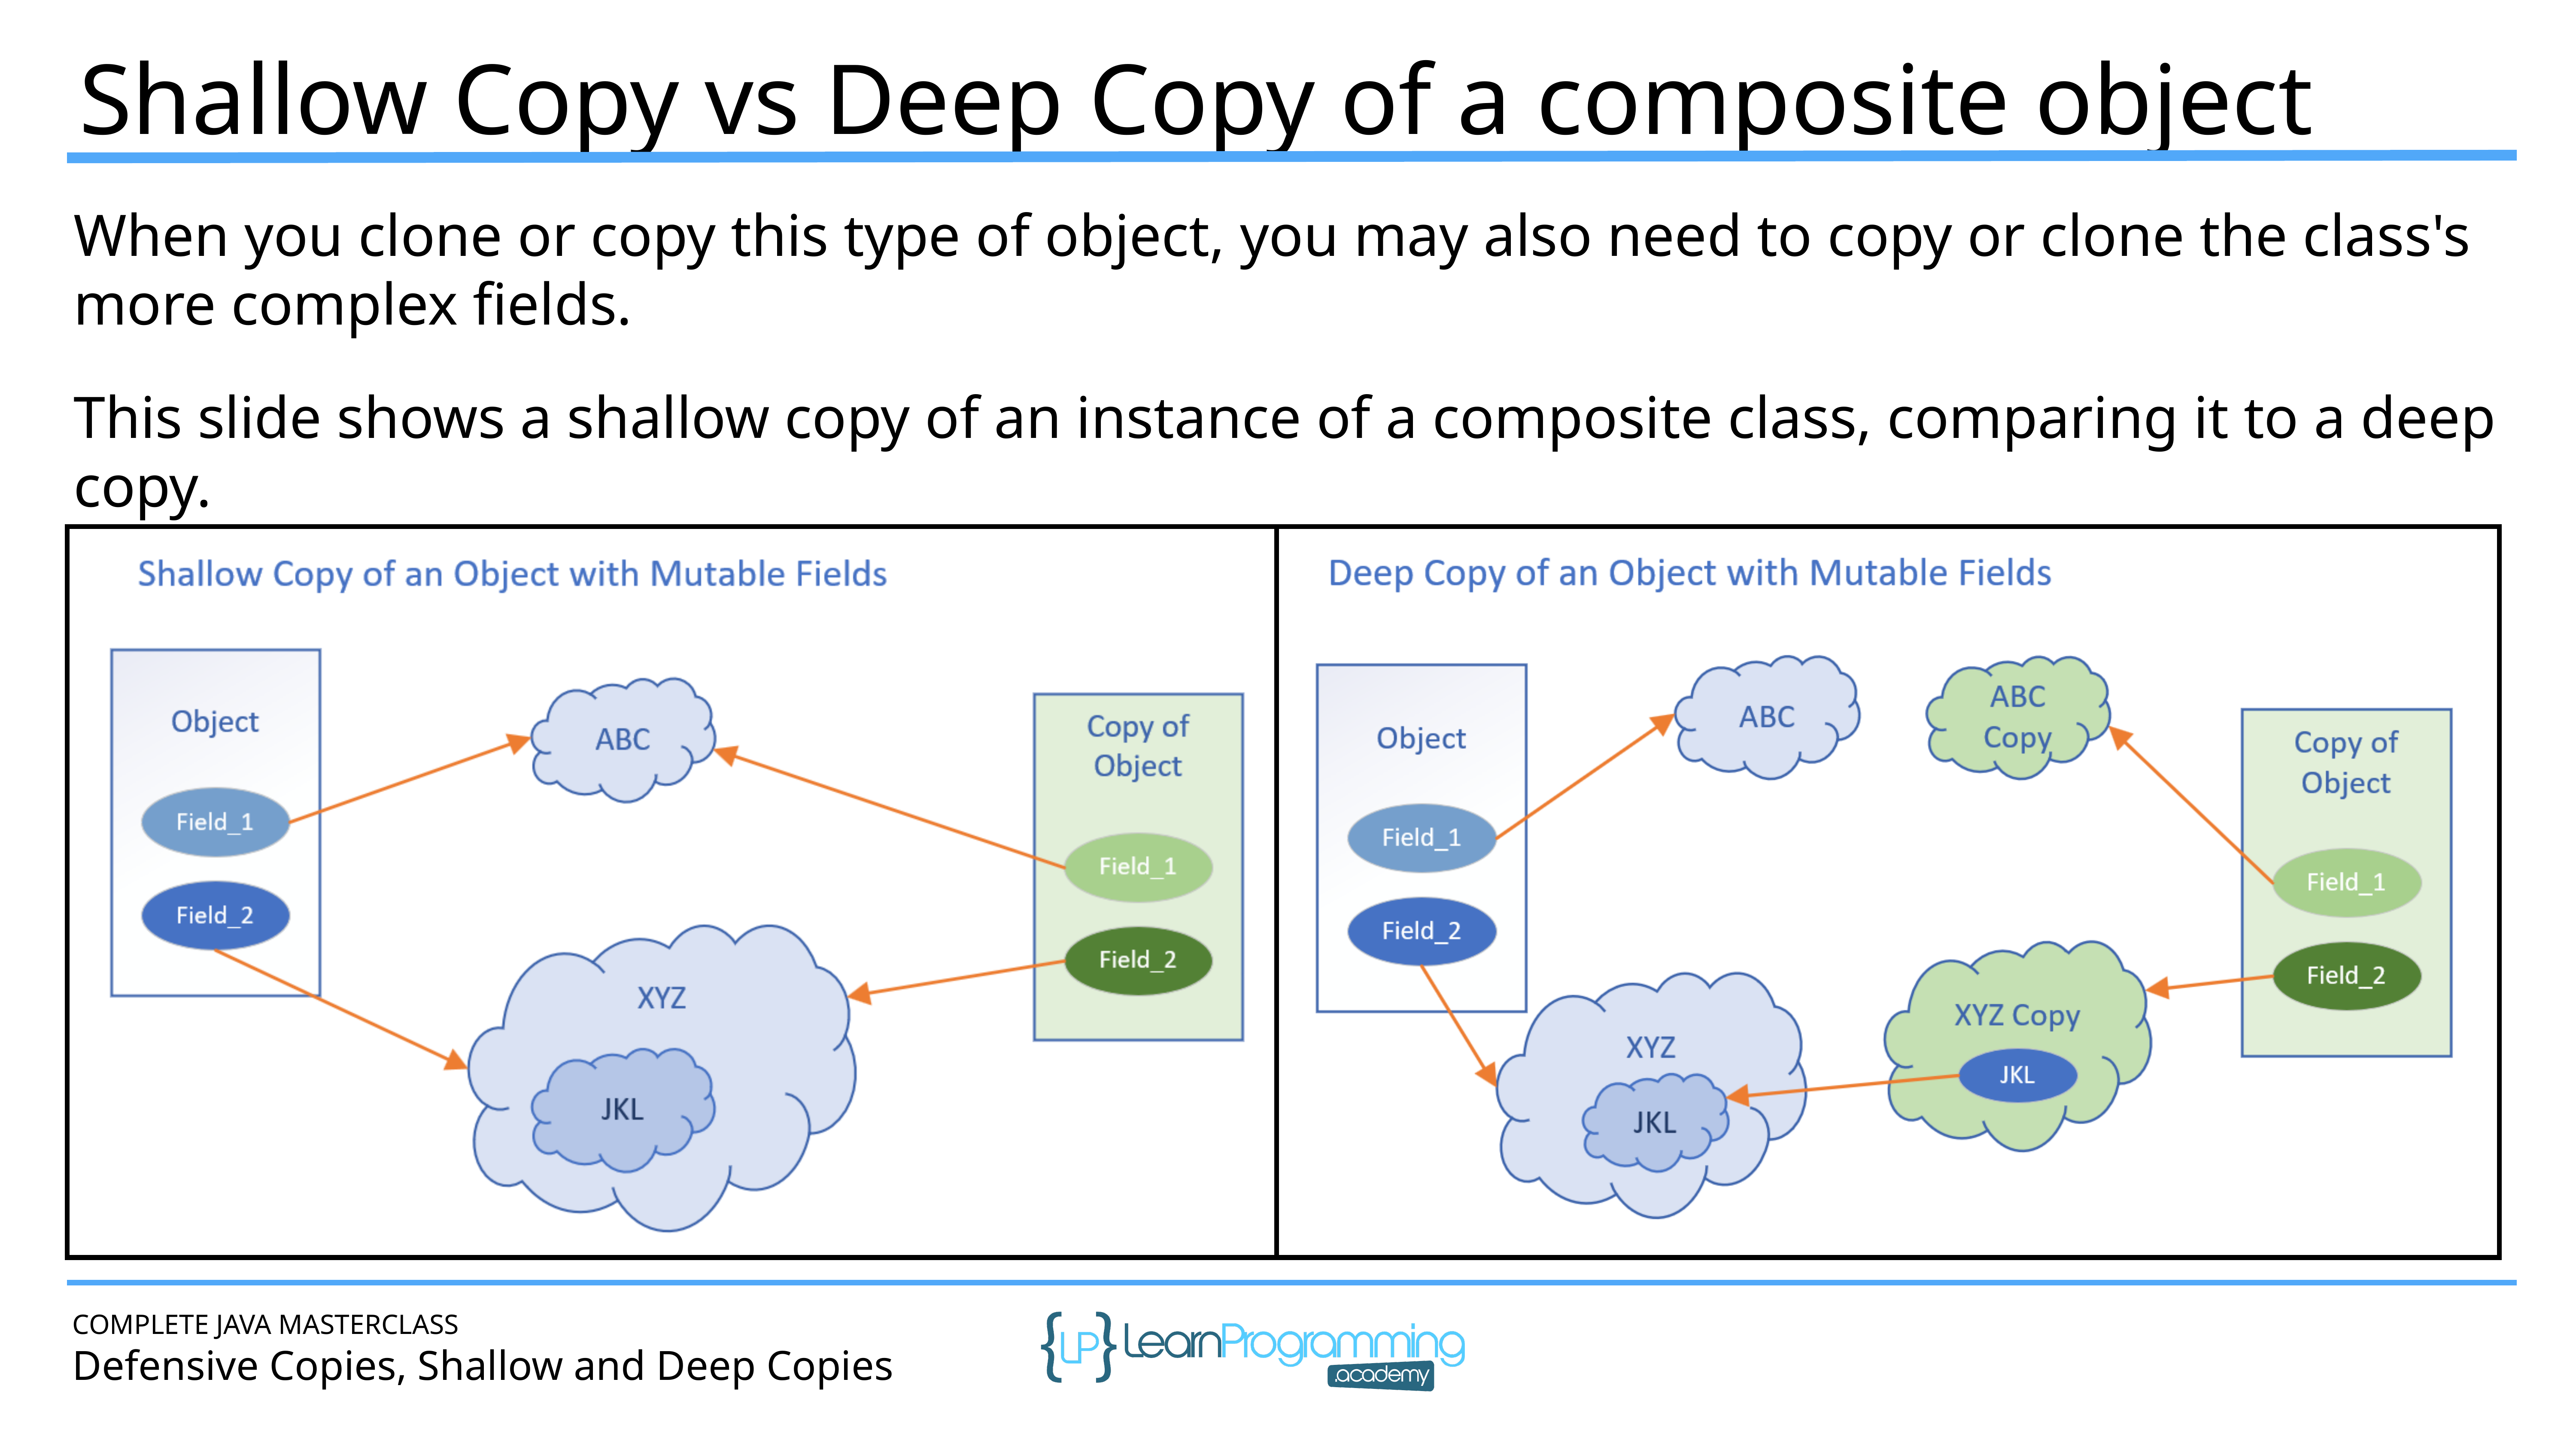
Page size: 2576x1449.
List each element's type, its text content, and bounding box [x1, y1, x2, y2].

text_box COMPLETE JAVA MASTERCLASS Defensive Copies, Shallow and Deep Copies [67, 1302, 1030, 1394]
text_box Shallow Copy vs Deep Copy of a composite object [73, 32, 2321, 159]
picture [1294, 549, 2467, 1233]
text_box When you clone or copy this type of object, you may also need to copy or clone the class's more complex fields. This slide shows a shallow copy of an instance of a composite class, comparing it to a deep copy. [67, 195, 2517, 1139]
table_header [70, 529, 1274, 1255]
picture [101, 551, 1251, 1245]
table_header [1279, 529, 2497, 1255]
picture [1032, 1302, 1477, 1400]
